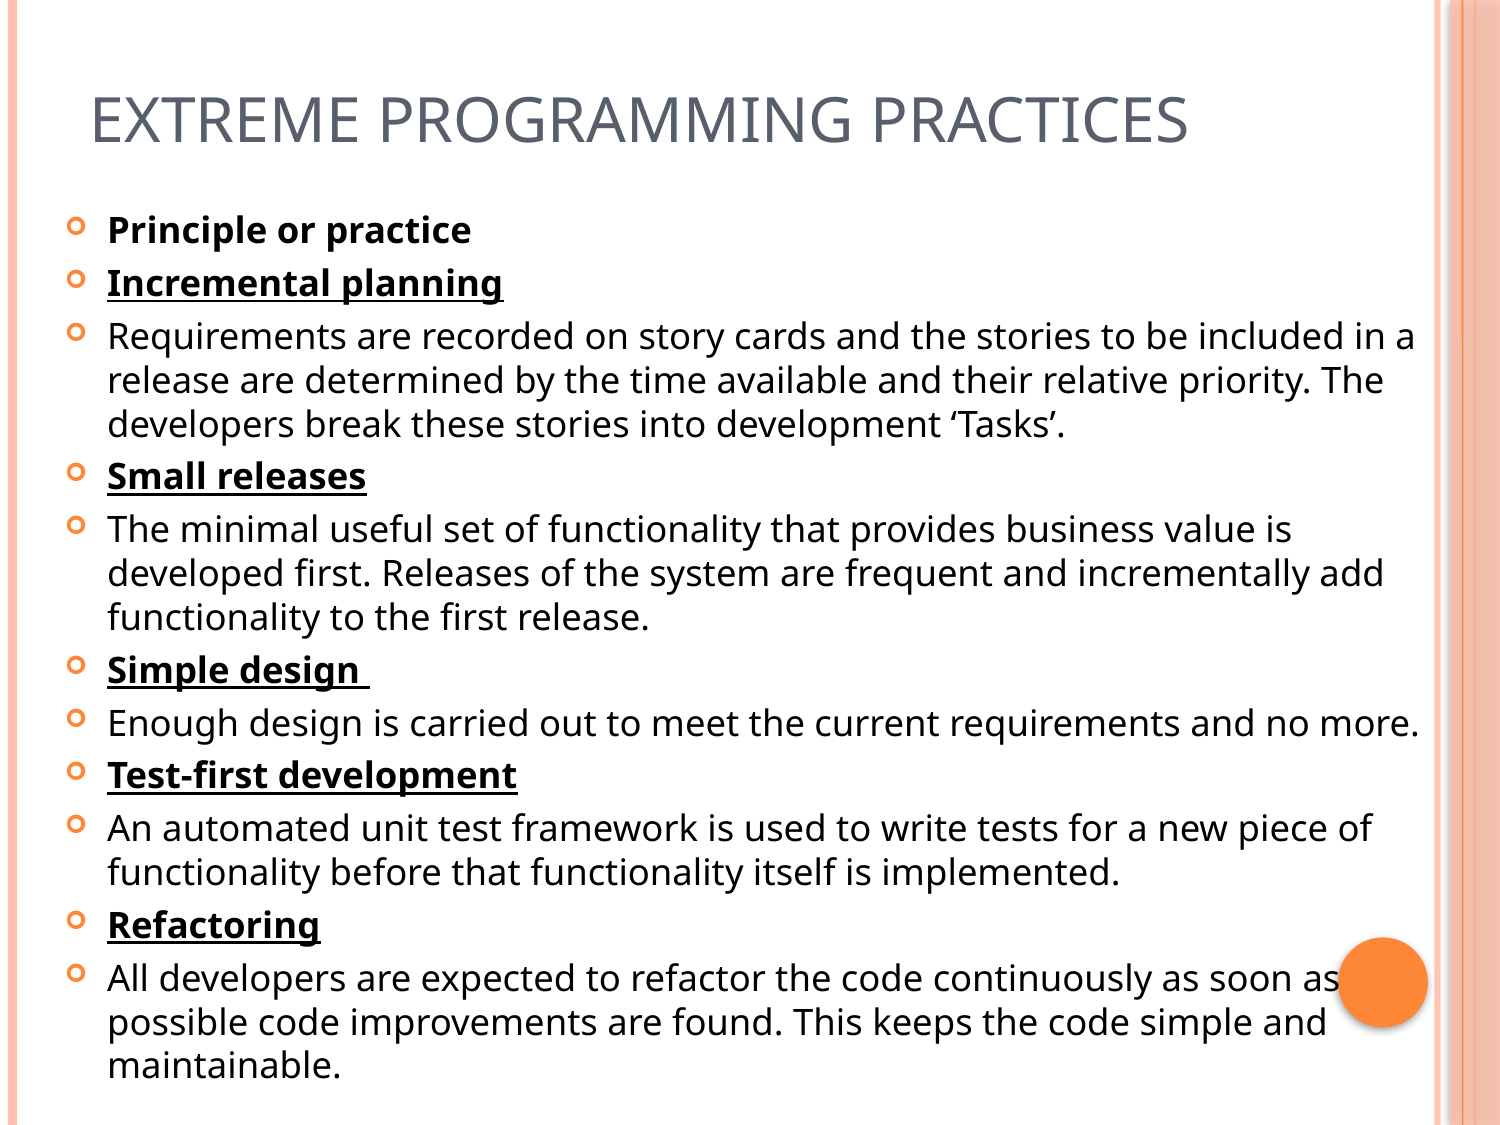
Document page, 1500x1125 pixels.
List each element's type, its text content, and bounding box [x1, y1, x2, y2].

title Extreme programming practices [75, 45, 1300, 163]
list Principle or practice Incremental planning Requirements are recorded on story cards and the stories to be included in a release are determined by the time available and their relative priority. The developers break these stories into development ‘Tasks’. Small releases The minimal useful set of functionality that provides business value is developed first. Releases of the system are frequent and incrementally add functionality to the first release. Simple design Enough design is carried out to meet the current requirements and no more. Test-first development An automated unit test framework is used to write tests for a new piece of functionality before that functionality itself is implemented. Refactoring All developers are expected to refactor the code continuously as soon as possible code improvements are found. This keeps the code simple and maintainable. [50, 200, 1475, 1100]
